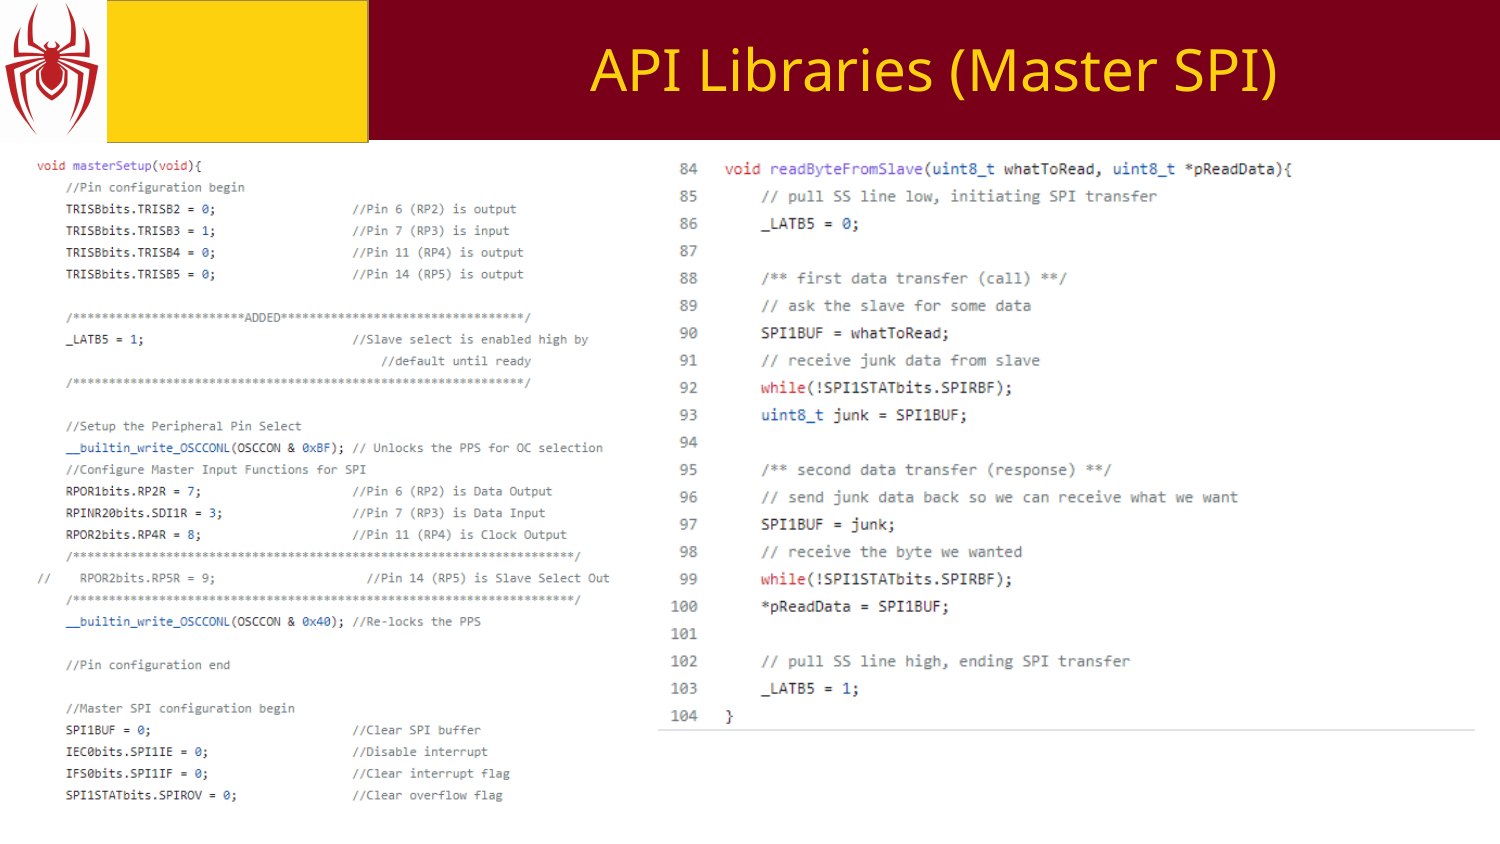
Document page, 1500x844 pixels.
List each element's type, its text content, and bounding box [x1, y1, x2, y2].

picture [0, 0, 1500, 844]
text_box [107, 0, 368, 143]
title API Libraries (Master SPI) [388, 18, 1480, 134]
